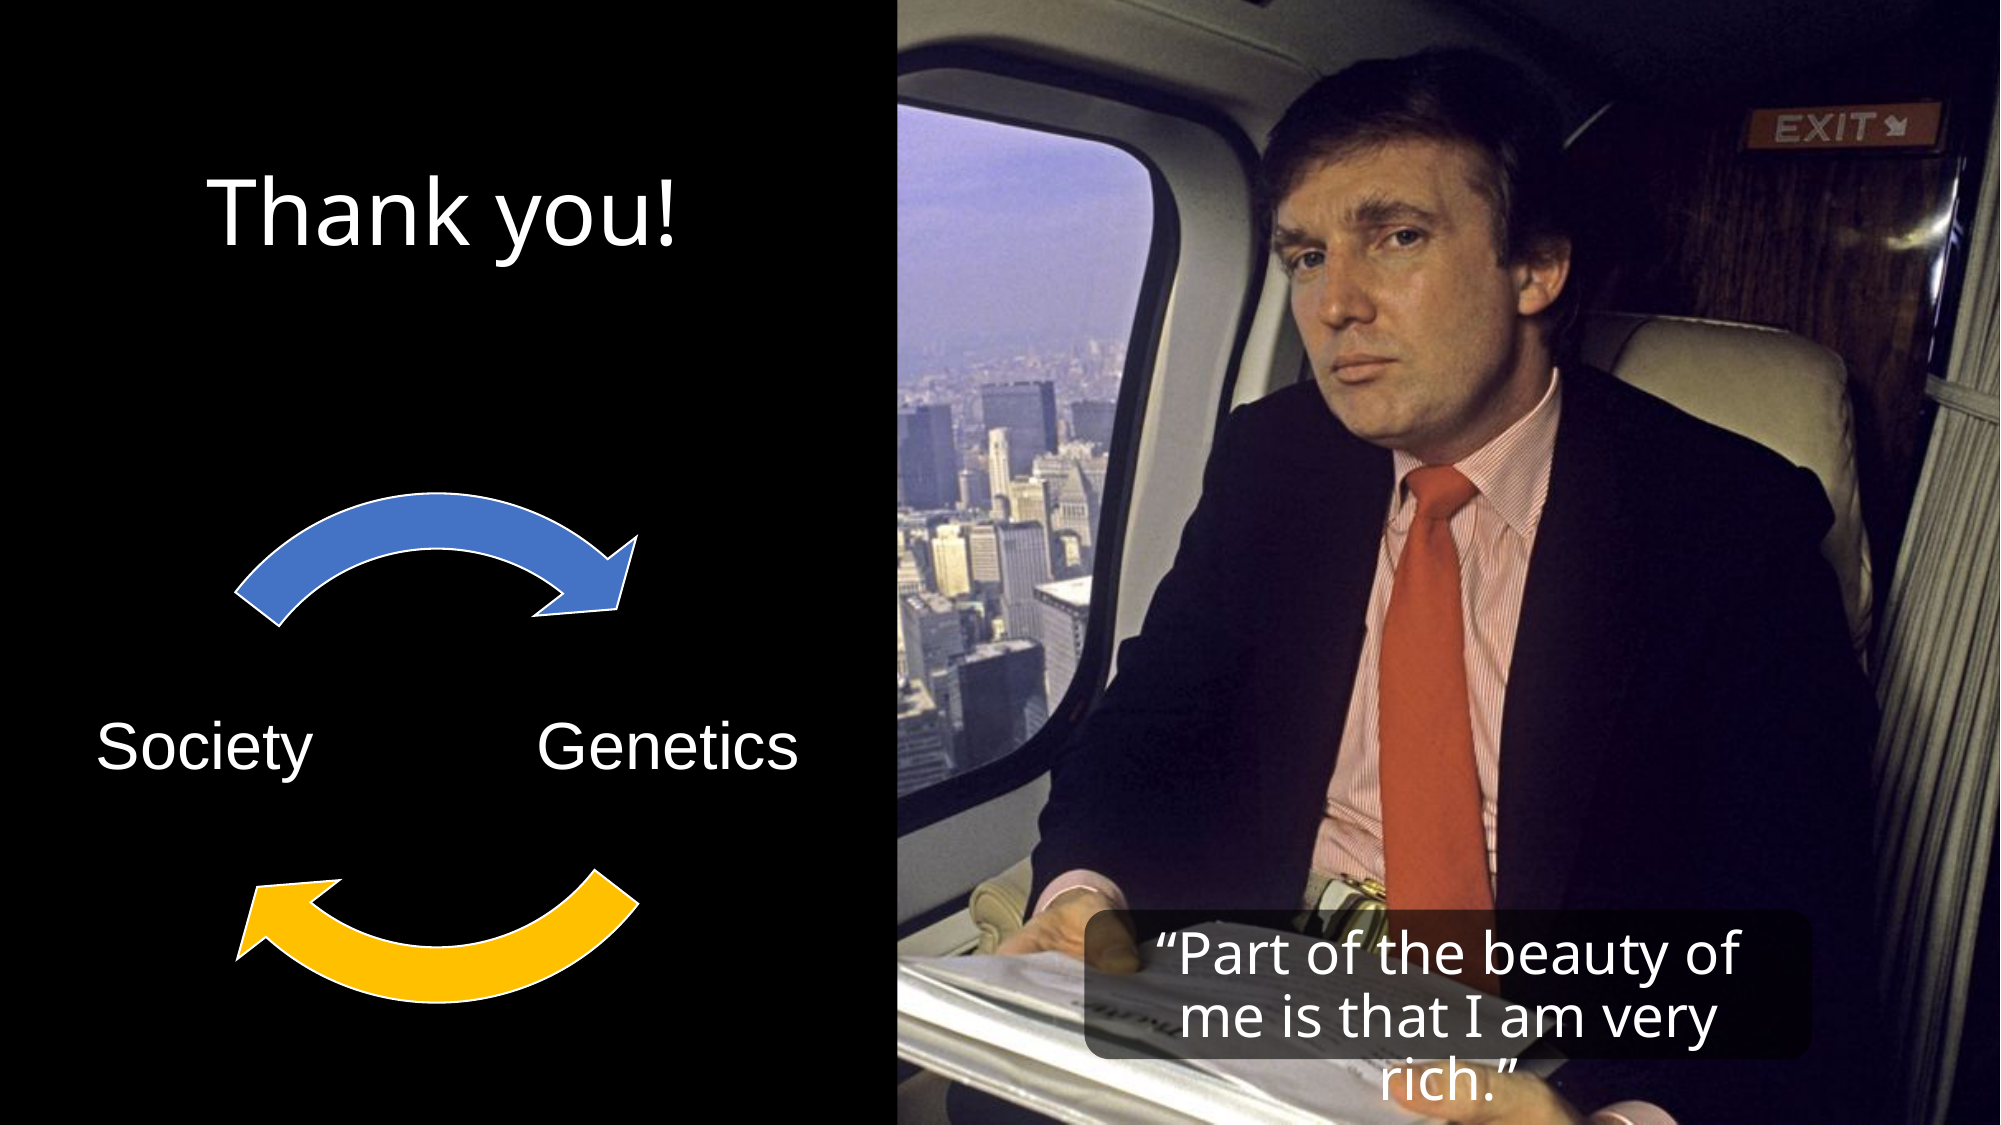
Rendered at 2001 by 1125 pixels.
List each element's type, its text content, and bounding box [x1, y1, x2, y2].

picture [897, 0, 2000, 1125]
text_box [63, 413, 811, 1083]
title Thank you! [139, 107, 747, 325]
